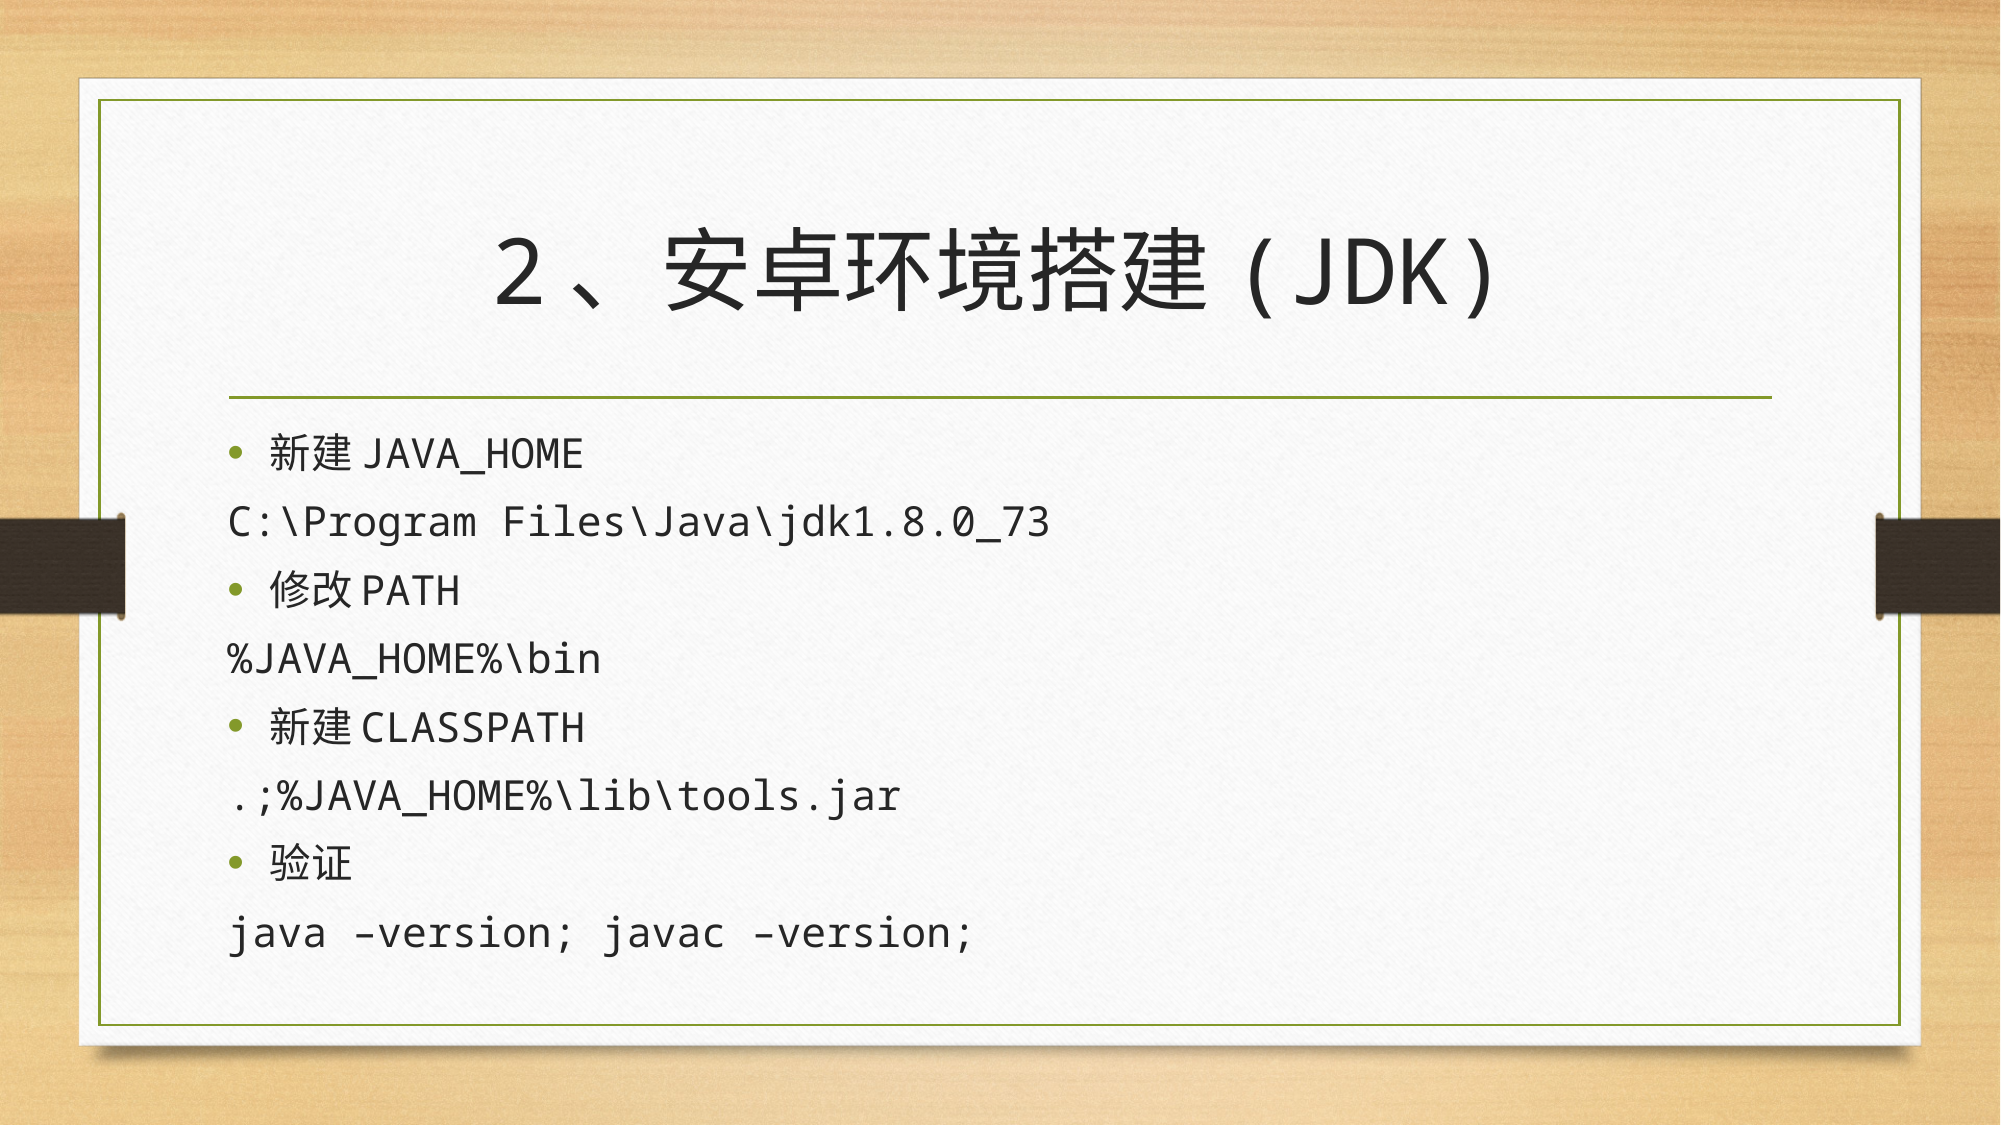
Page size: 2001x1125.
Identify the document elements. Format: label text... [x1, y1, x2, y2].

list 新建JAVA_HOME C:\Program Files\Java\jdk1.8.0_73 修改PATH %JAVA_HOME%\bin 新建CLASSPATH .;%JAVA_HOME%\lib\tools.jar 验证 java –version; javac –version; [212, 419, 1788, 964]
picture [0, 0, 2001, 1125]
title 2、安卓环境搭建(JDK) [212, 161, 1788, 375]
